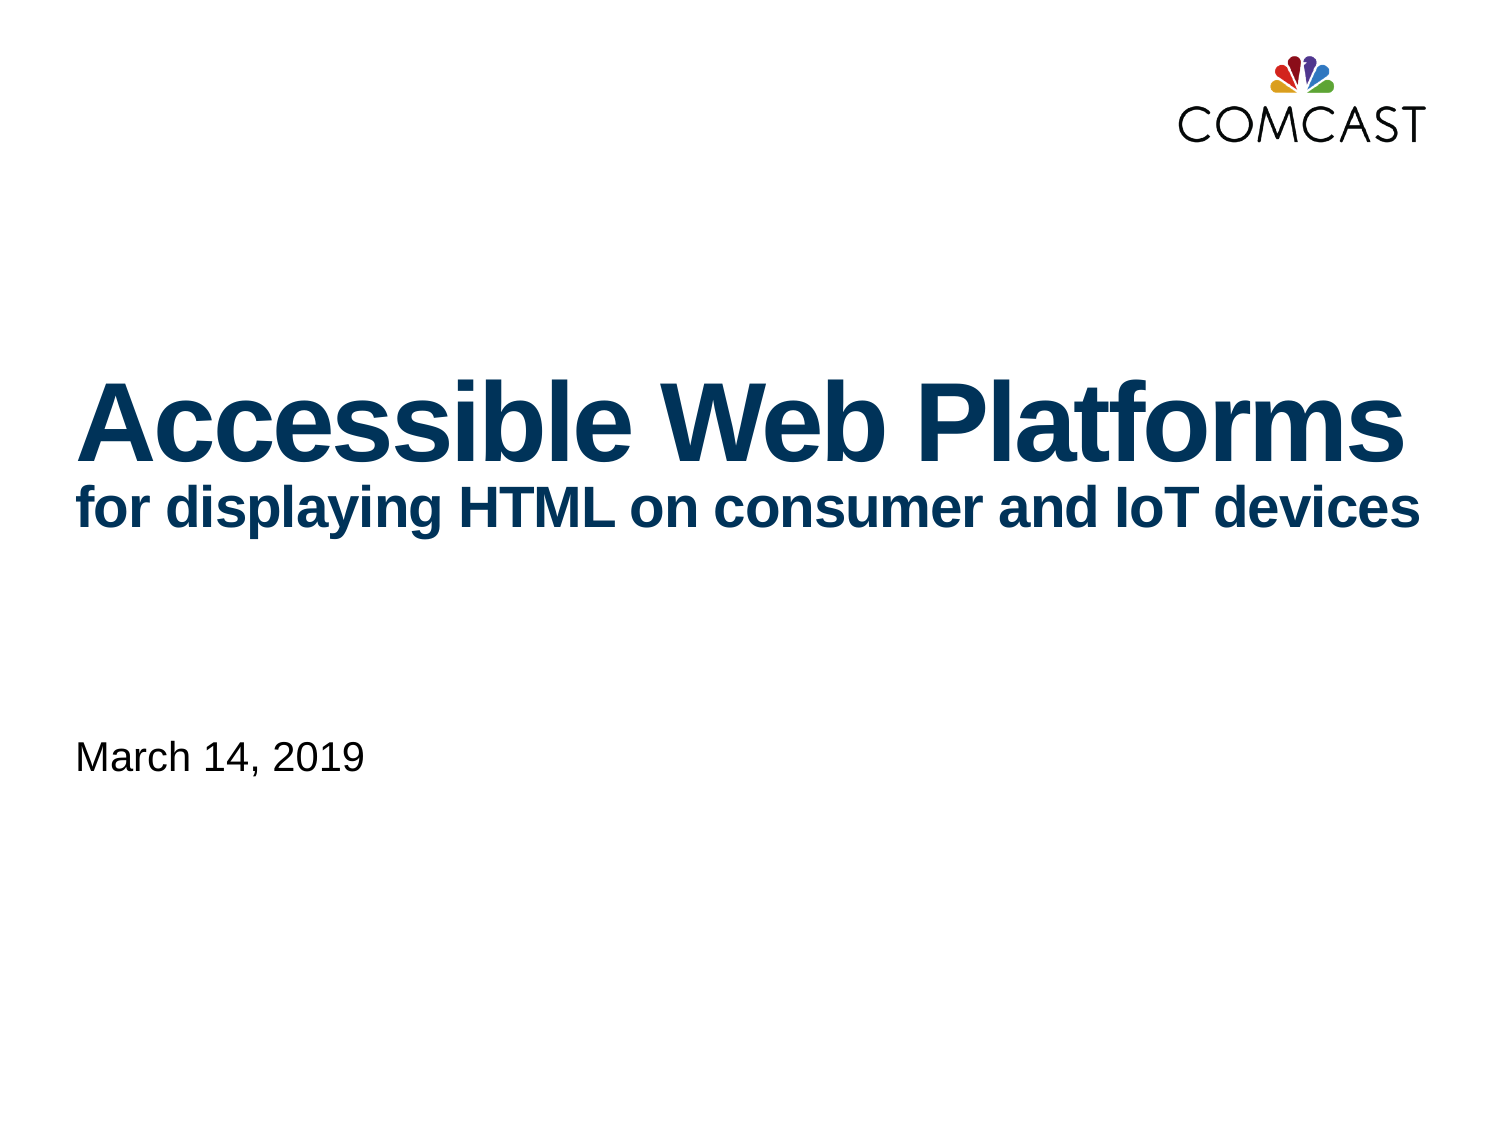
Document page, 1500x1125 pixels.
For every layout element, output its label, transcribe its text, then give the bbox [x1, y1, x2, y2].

subtitle March 14, 2019 [75, 722, 1351, 848]
title Accessible Web Platforms for displaying HTML on consumer and IoT devices [75, 374, 1442, 625]
picture [1177, 54, 1427, 144]
